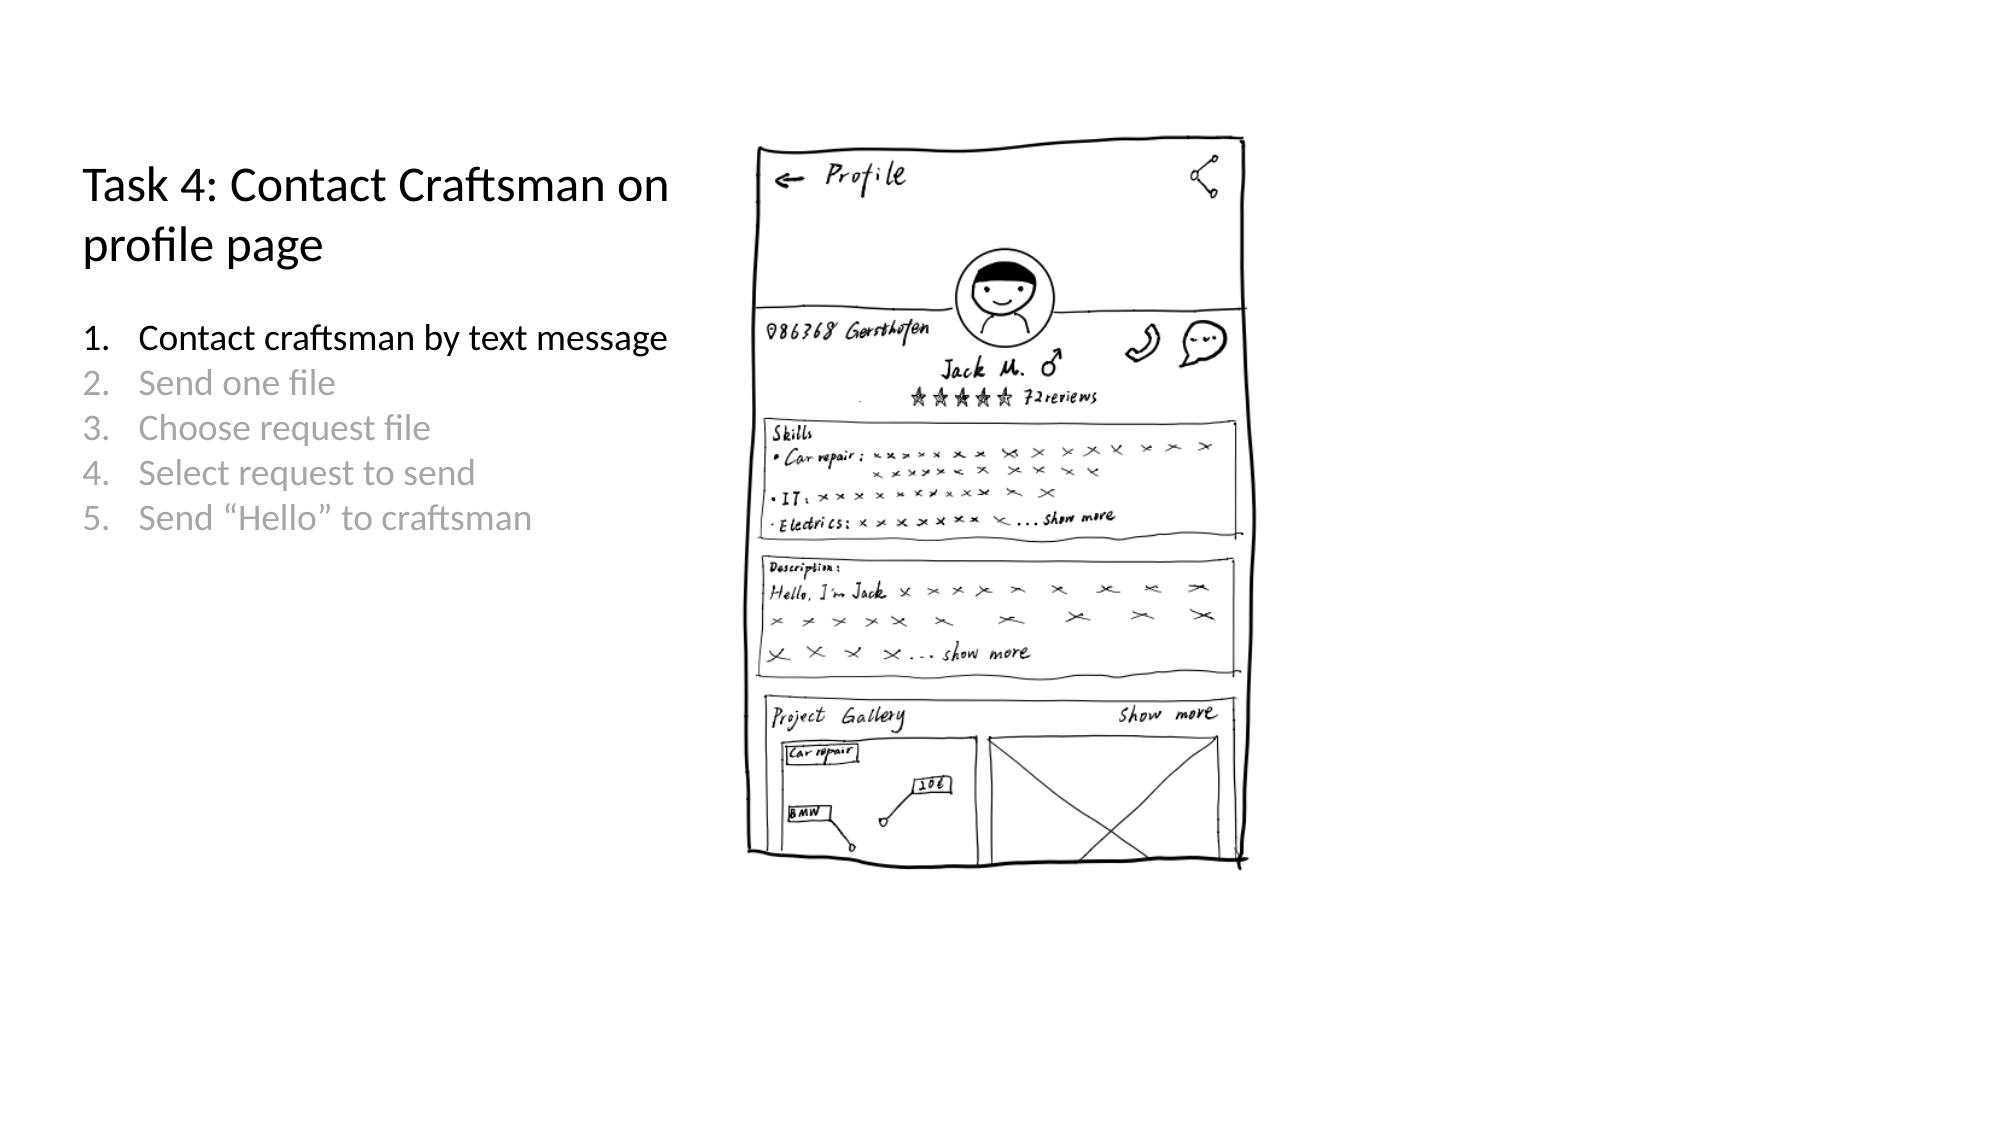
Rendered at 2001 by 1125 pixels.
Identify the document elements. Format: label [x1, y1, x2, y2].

picture [523, 0, 1506, 1125]
text_box [67, 144, 752, 549]
